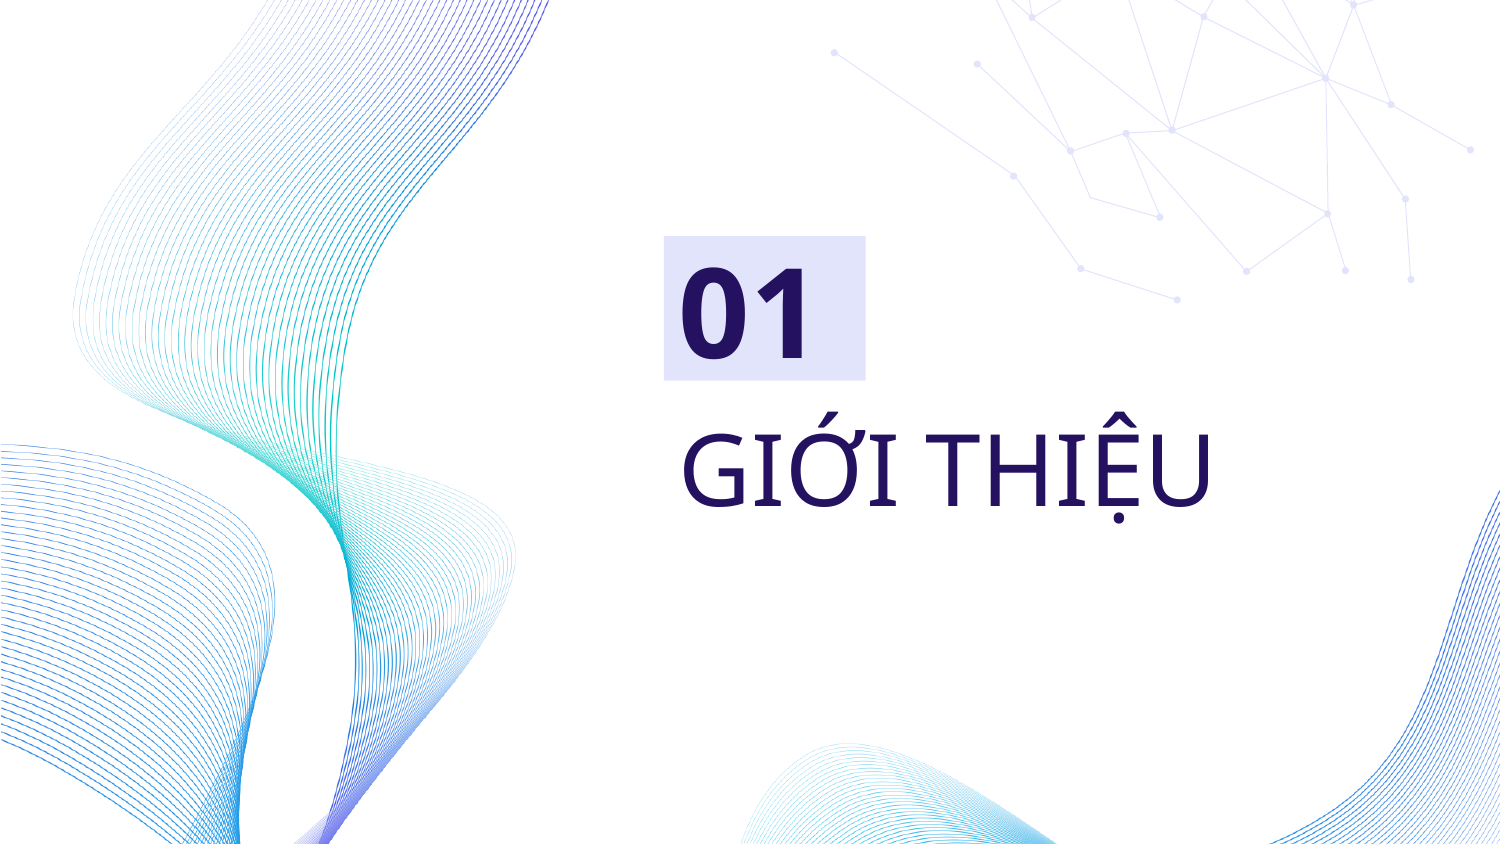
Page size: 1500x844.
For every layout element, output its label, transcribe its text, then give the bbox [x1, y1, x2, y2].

title GIỚI THIỆU [663, 391, 1383, 659]
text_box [846, 0, 1500, 307]
picture [0, 0, 559, 844]
title 01 [663, 236, 866, 381]
picture [724, 473, 1500, 844]
